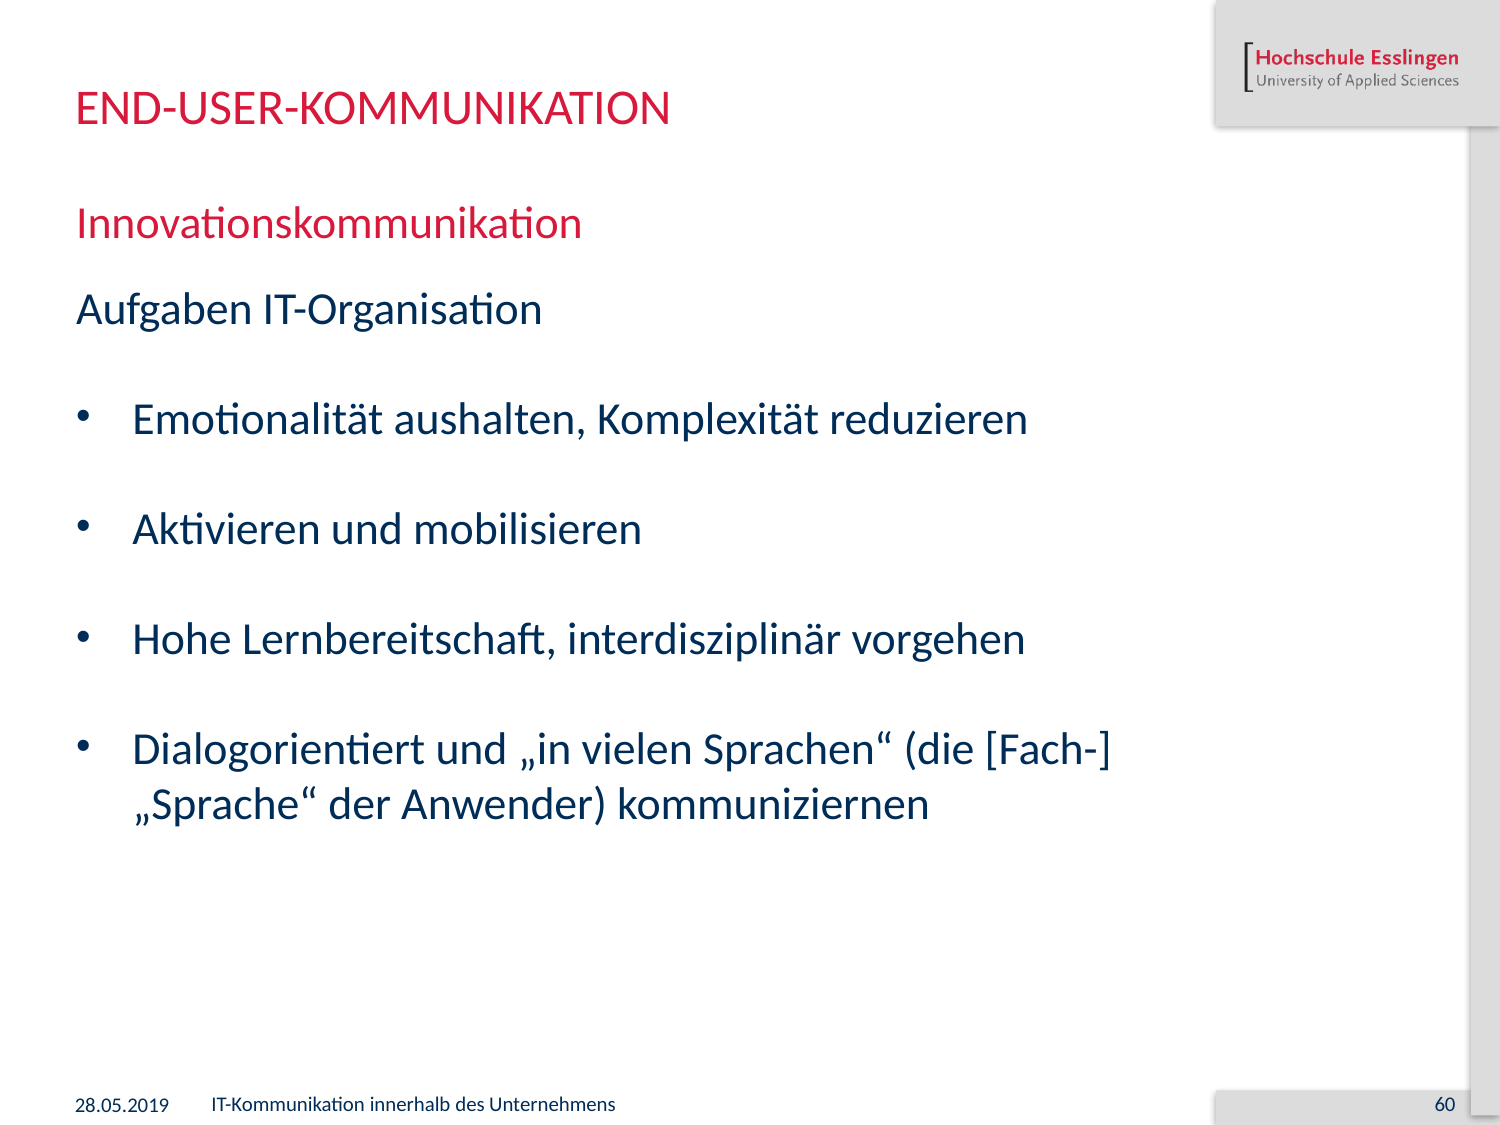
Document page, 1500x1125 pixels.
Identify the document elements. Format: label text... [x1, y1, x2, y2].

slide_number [74, 1090, 211, 1125]
slide_number 60 [1376, 1090, 1471, 1125]
footer IT-Kommunikation innerhalb des Unternehmens [211, 1090, 1188, 1125]
list Innovationskommunikation [76, 192, 1188, 258]
title End-User-Kommunikation [75, 75, 1188, 136]
list Aufgaben IT-Organisation Emotionalität aushalten, Komplexität reduzieren Aktivieren und mobilisieren Hohe Lernbereitschaft, interdisziplinär vorgehen Dialogorientiert und „in vielen Sprachen“ (die [Fach-] „Sprache“ der Anwender) kommuniziernen [76, 278, 1188, 1057]
